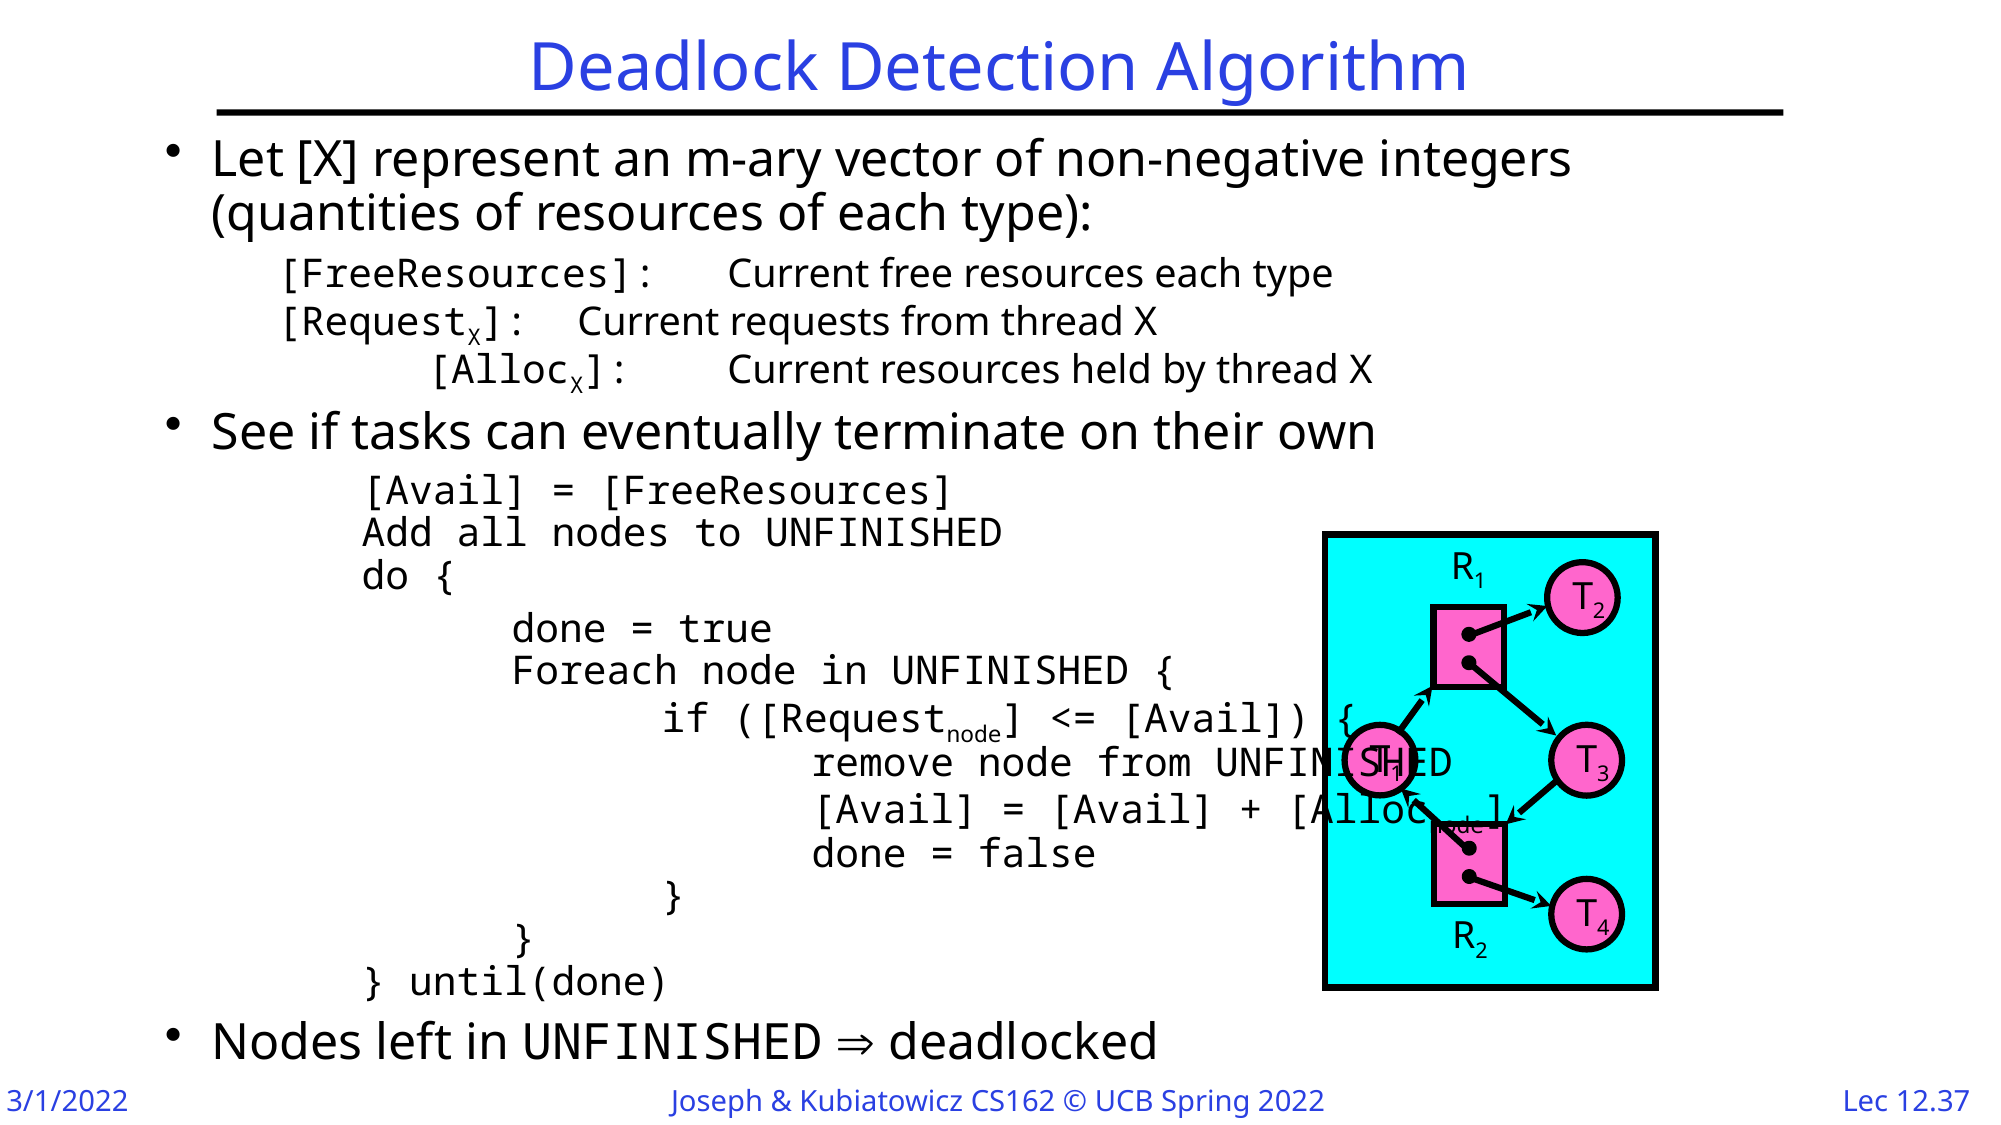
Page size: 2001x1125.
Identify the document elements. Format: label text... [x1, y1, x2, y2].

list Let [X] represent an m-ary vector of non-negative integers (quantities of resources of each type): [FreeResources]: Current free resources each type [RequestX]: Current requests from thread X [AllocX]: Current resources held by thread X See if tasks can eventually terminate on their own [Avail] = [FreeResources] Add all nodes to UNFINISHED do { done = true Foreach node in UNFINISHED { if ([Requestnode] <= [Avail]) { remove node from UNFINISHED [Avail] = [Avail] + [Allocnode] done = false } } } until(done) Nodes left in UNFINISHED  deadlocked [150, 125, 1838, 1089]
title Deadlock Detection Algorithm [216, 24, 1784, 113]
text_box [1324, 534, 1656, 988]
